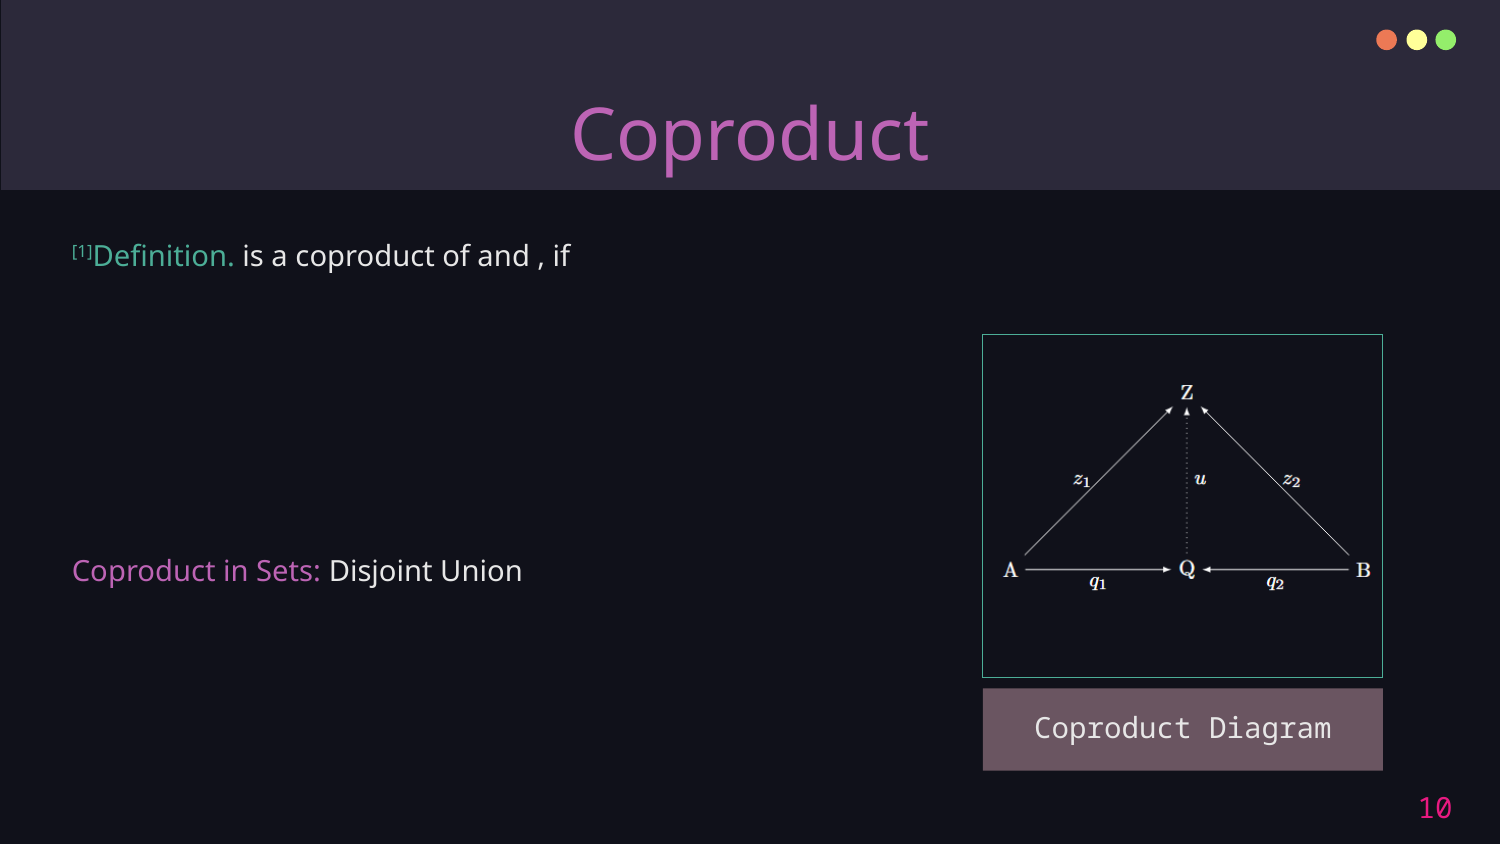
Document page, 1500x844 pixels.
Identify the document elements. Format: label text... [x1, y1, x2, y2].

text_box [982, 334, 1384, 771]
text_box 10 [1403, 781, 1479, 840]
title Coproduct [118, 72, 1383, 167]
